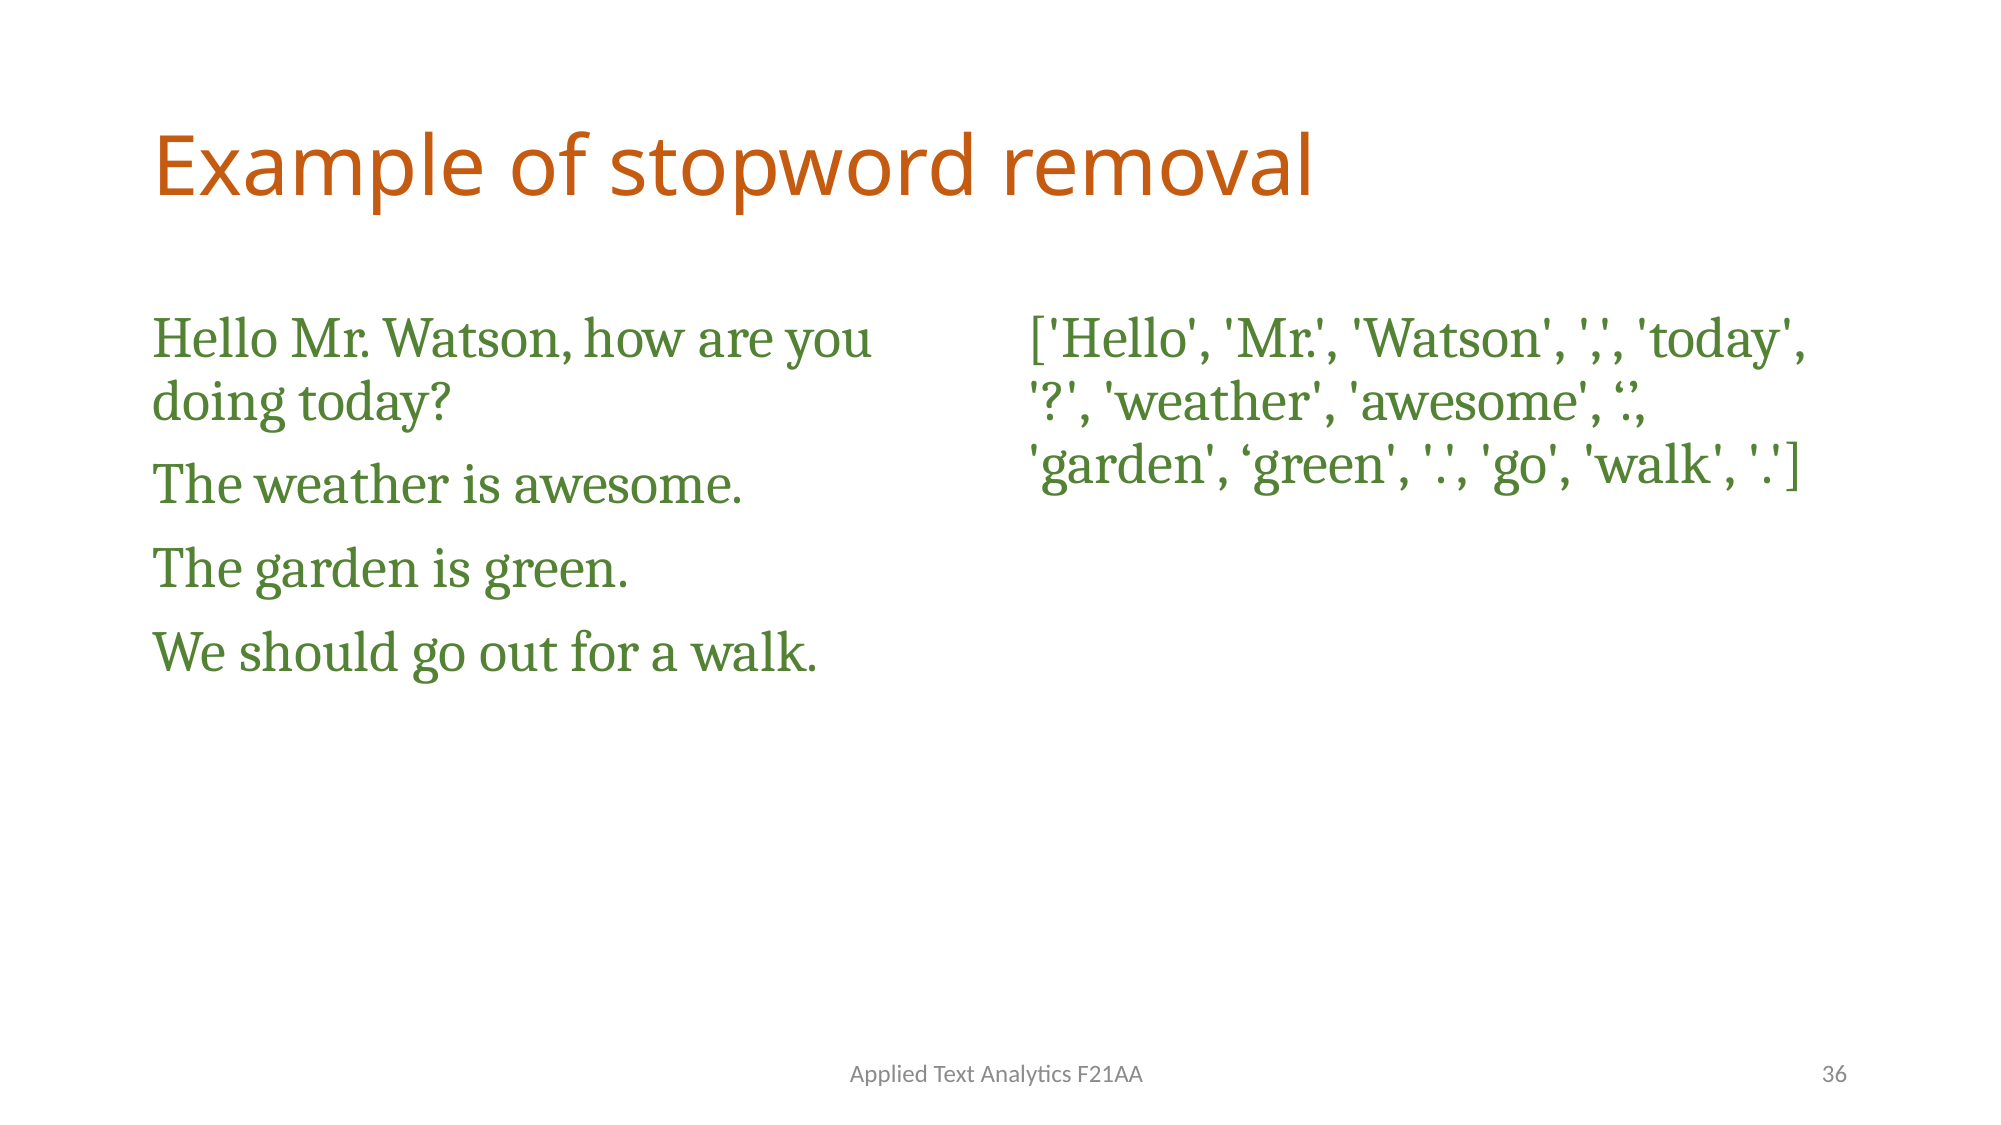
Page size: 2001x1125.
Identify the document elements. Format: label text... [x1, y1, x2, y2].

footer Applied Text Analytics F21AA [662, 1042, 1338, 1103]
title Example of stopword removal [137, 59, 1863, 278]
list Hello Mr. Watson, how are you doing today? The weather is awesome. The garden is green. We should go out for a walk. [137, 299, 988, 1014]
slide_number 36 [1412, 1042, 1863, 1103]
list ﻿['Hello', 'Mr.', 'Watson', ',', 'today', '?', 'weather', 'awesome', ‘.’, 'garden', ‘green', '.', 'go', 'walk', '.'] [1012, 299, 1863, 1014]
